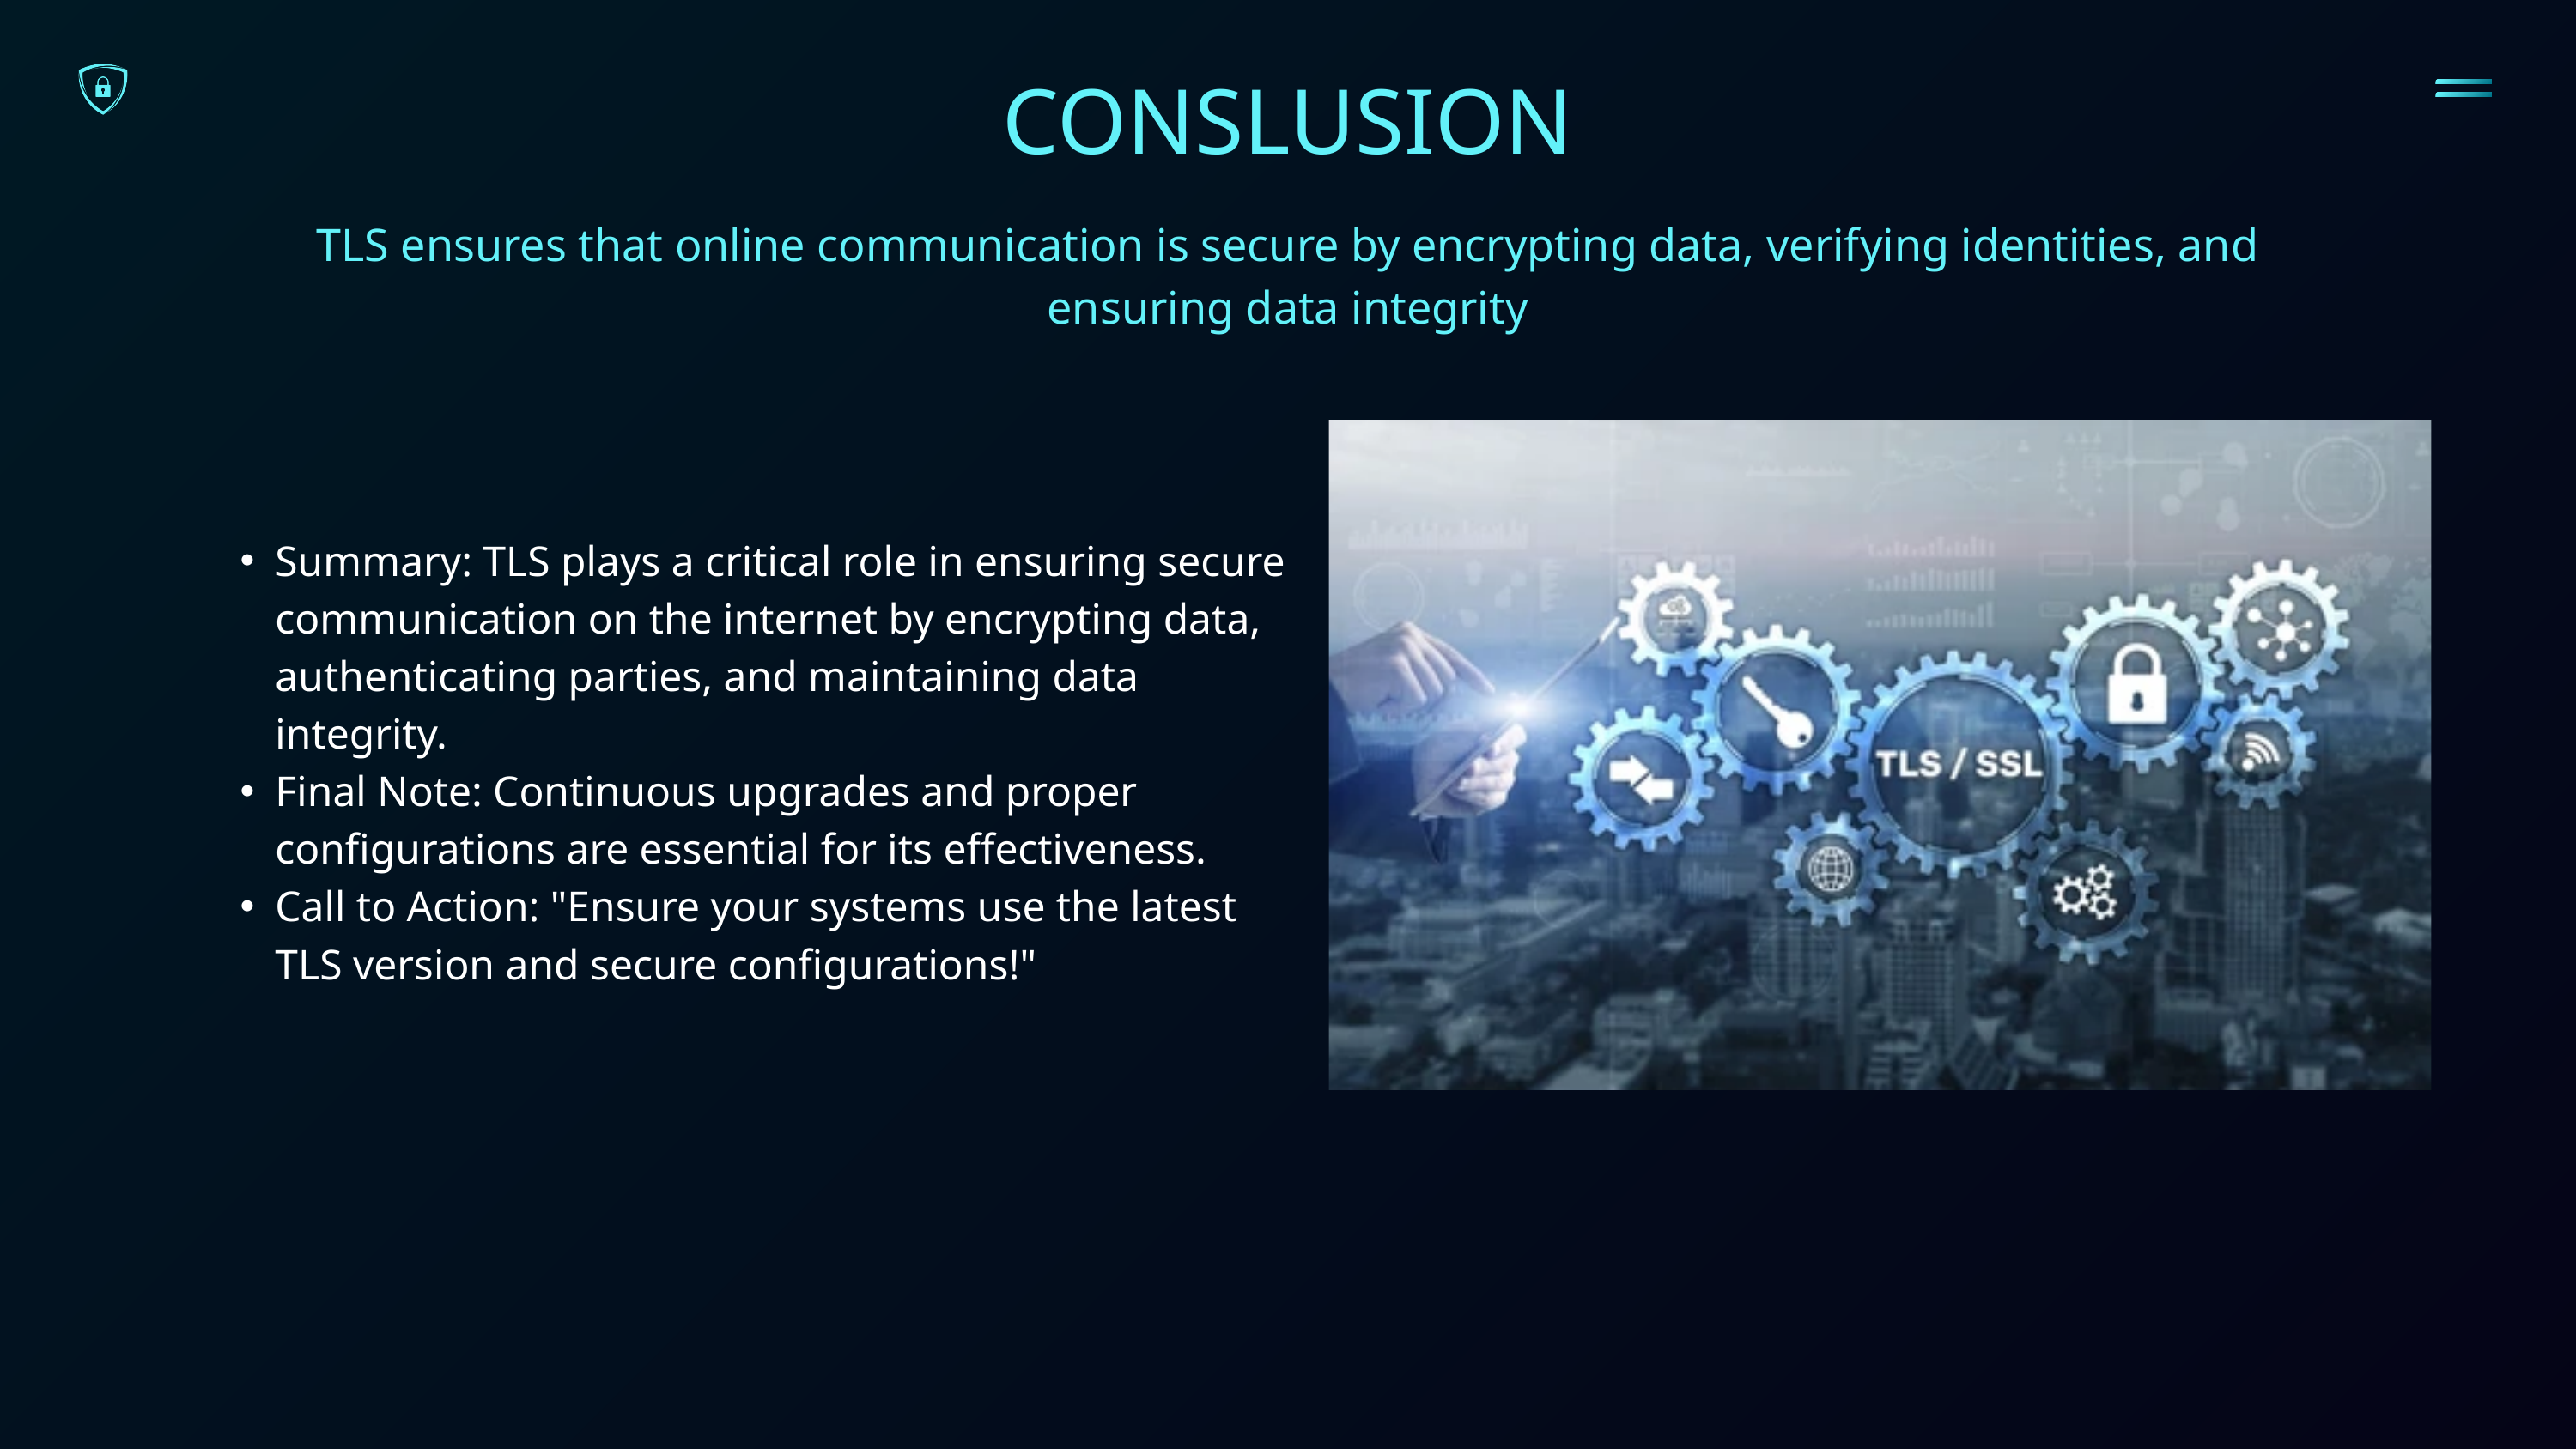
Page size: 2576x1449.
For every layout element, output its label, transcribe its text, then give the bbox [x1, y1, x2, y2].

text_box [1328, 420, 2432, 1090]
text_box CONSLUSION [363, 46, 2213, 173]
text_box [95, 76, 111, 97]
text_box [2435, 92, 2493, 97]
text_box [77, 64, 129, 116]
text_box TLS ensures that online communication is secure by encrypting data, verifying identities, and ensuring data integrity [314, 208, 2262, 333]
text_box Summary: TLS plays a critical role in ensuring secure communication on the internet by encrypting data, authenticating parties, and maintaining data integrity. Final Note: Continuous upgrades and proper configurations are essential for its effectiveness. Call to Action: "Ensure your systems use the latest TLS version and secure configurations!" [204, 526, 1288, 988]
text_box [2435, 79, 2493, 84]
